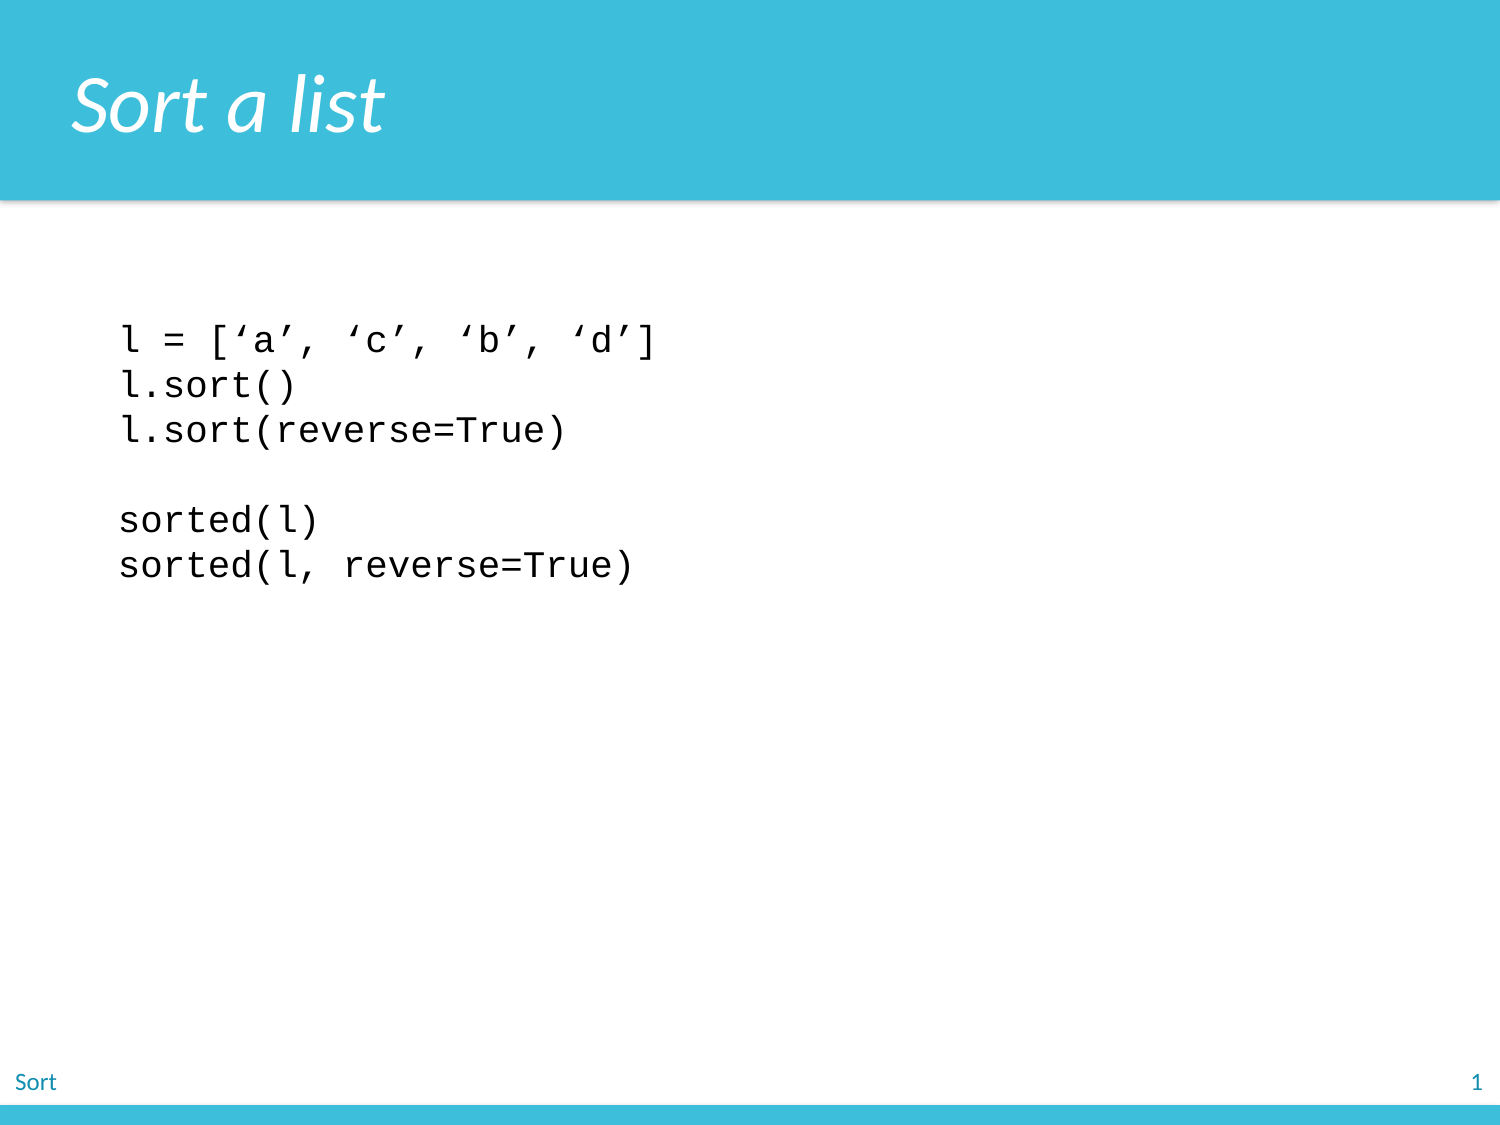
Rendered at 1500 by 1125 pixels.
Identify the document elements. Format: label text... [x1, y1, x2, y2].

text_box Sort [0, 1058, 72, 1103]
text_box l = [‘a’, ‘c’, ‘b’, ‘d’] l.sort() l.sort(reverse=True) sorted(l) sorted(l, reverse=True) [103, 307, 673, 593]
text_box [0, 1104, 1500, 1125]
text_box 1 [1455, 1058, 1498, 1104]
text_box Sort a list [0, 0, 1500, 201]
